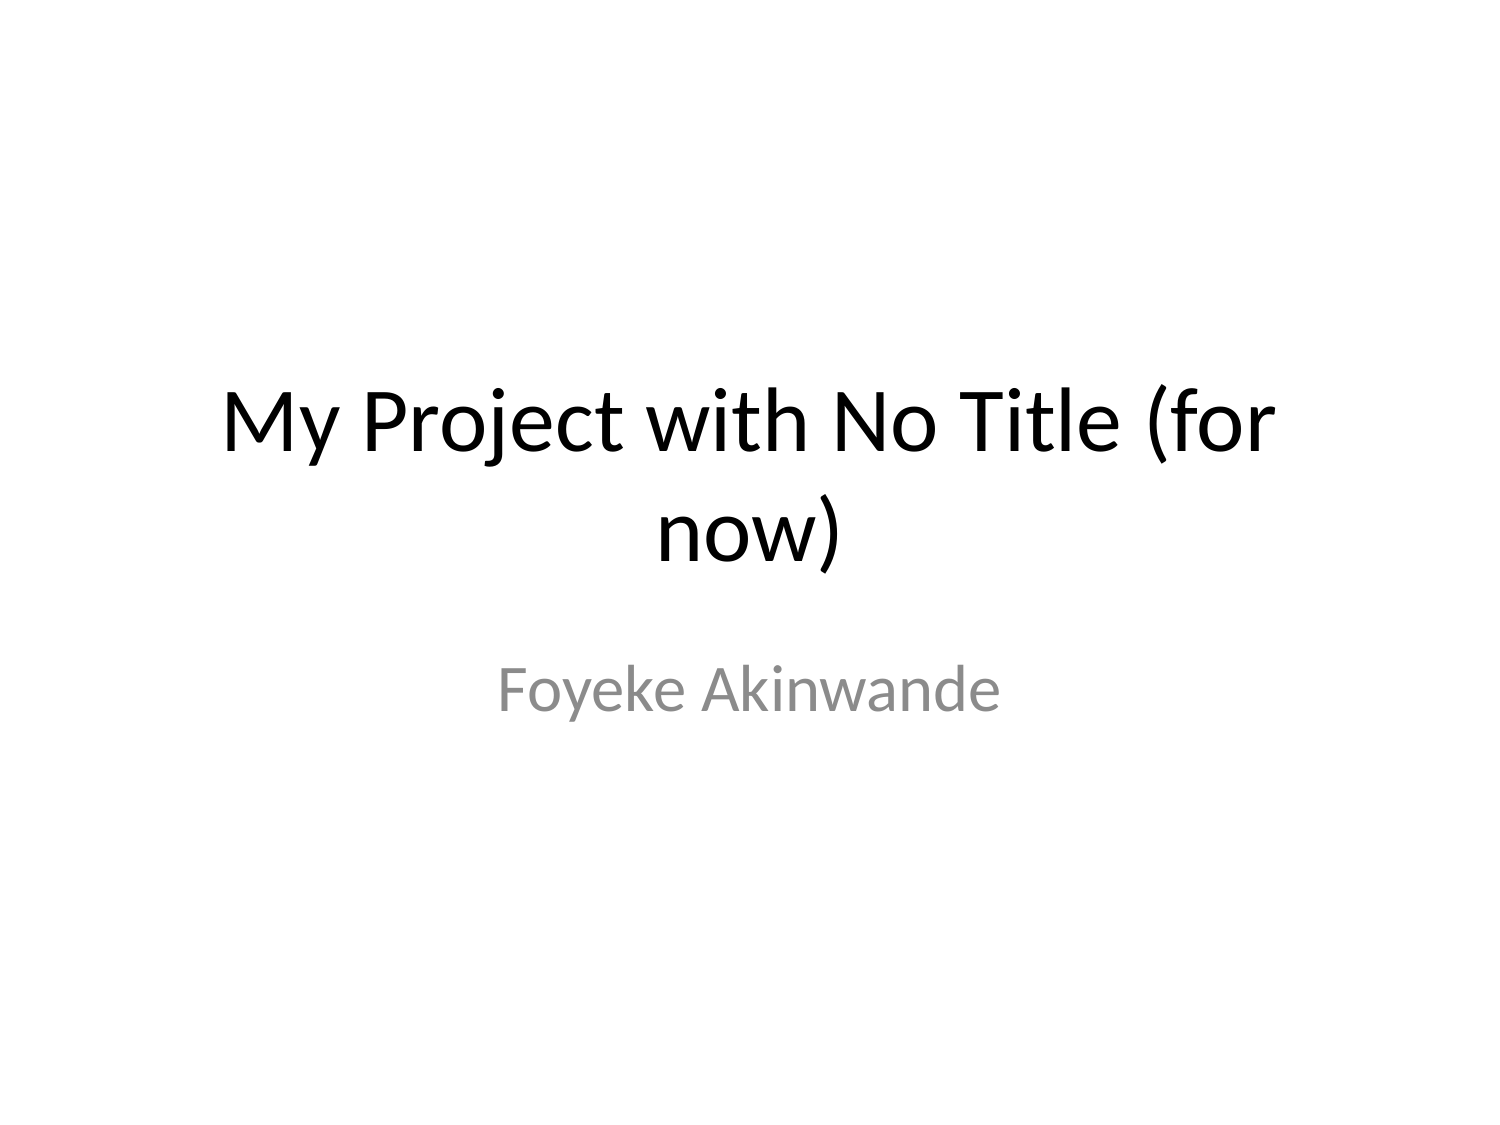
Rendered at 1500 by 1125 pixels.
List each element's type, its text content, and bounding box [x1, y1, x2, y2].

subtitle Foyeke Akinwande [225, 637, 1275, 925]
title My Project with No Title (for now) [112, 349, 1388, 591]
